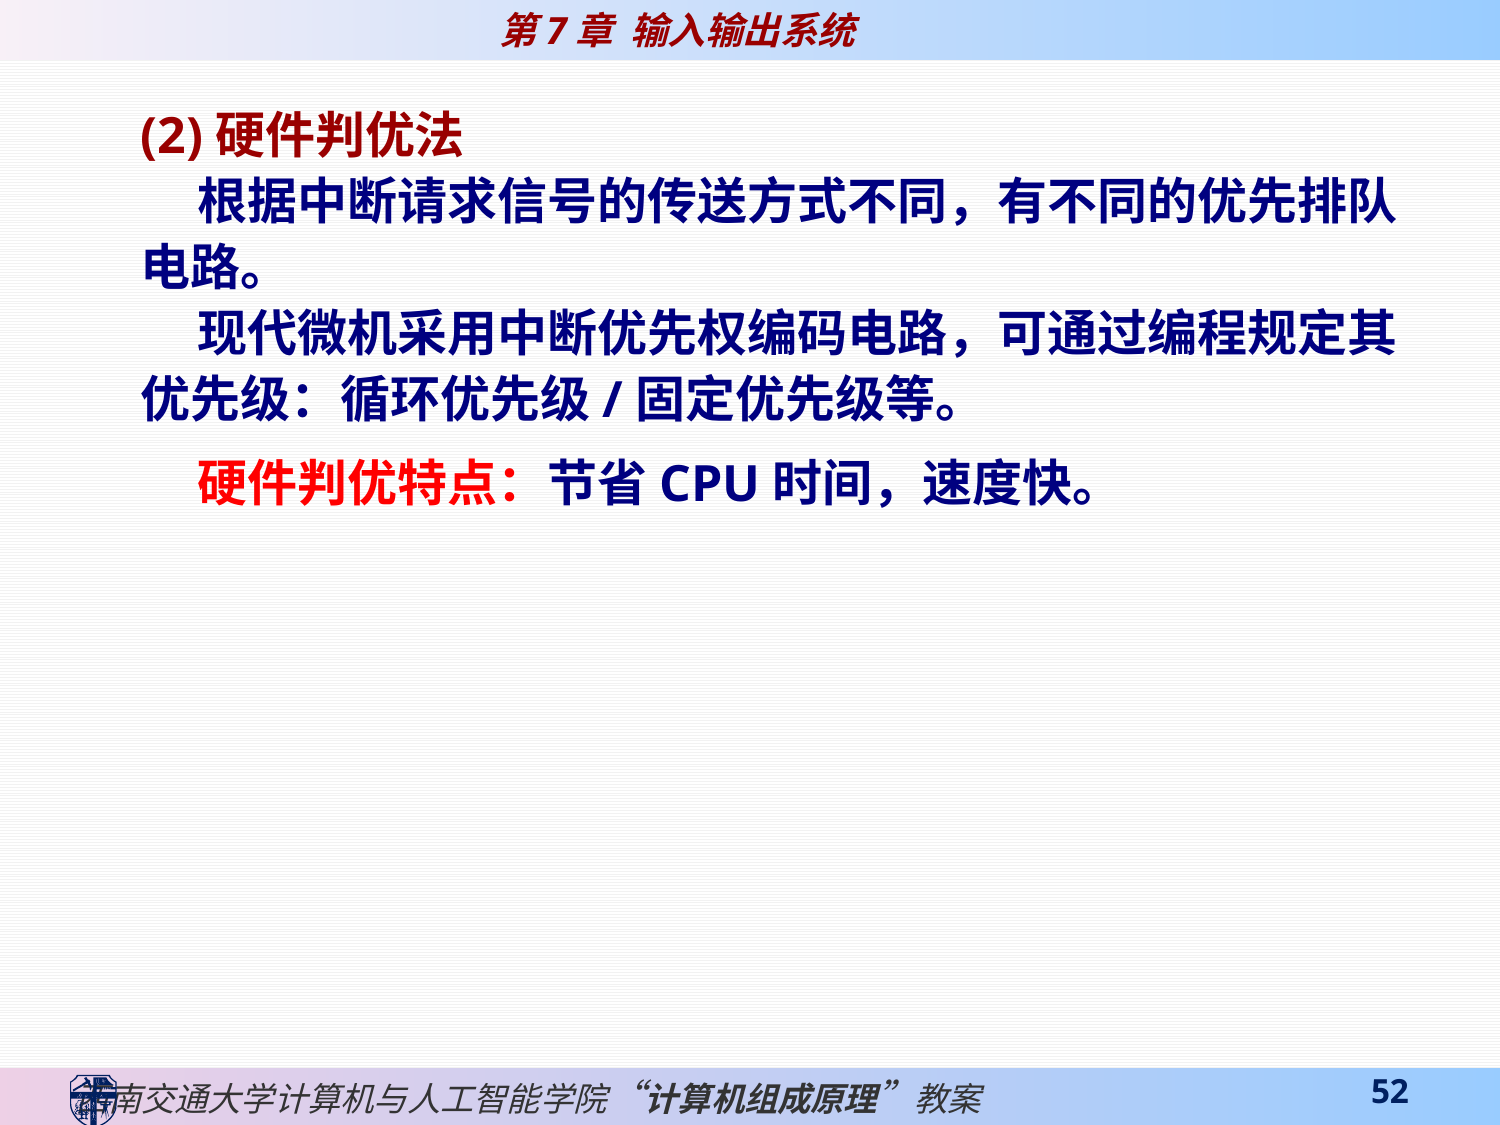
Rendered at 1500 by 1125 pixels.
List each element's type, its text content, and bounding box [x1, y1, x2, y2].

text_box (2)硬件判优法 根据中断请求信号的传送方式不同，有不同的优先排队电路。 现代微机采用中断优先权编码电路，可通过编程规定其优先级：循环优先级/固定优先级等。 硬件判优特点：节省CPU时间，速度快。 [125, 90, 1426, 519]
